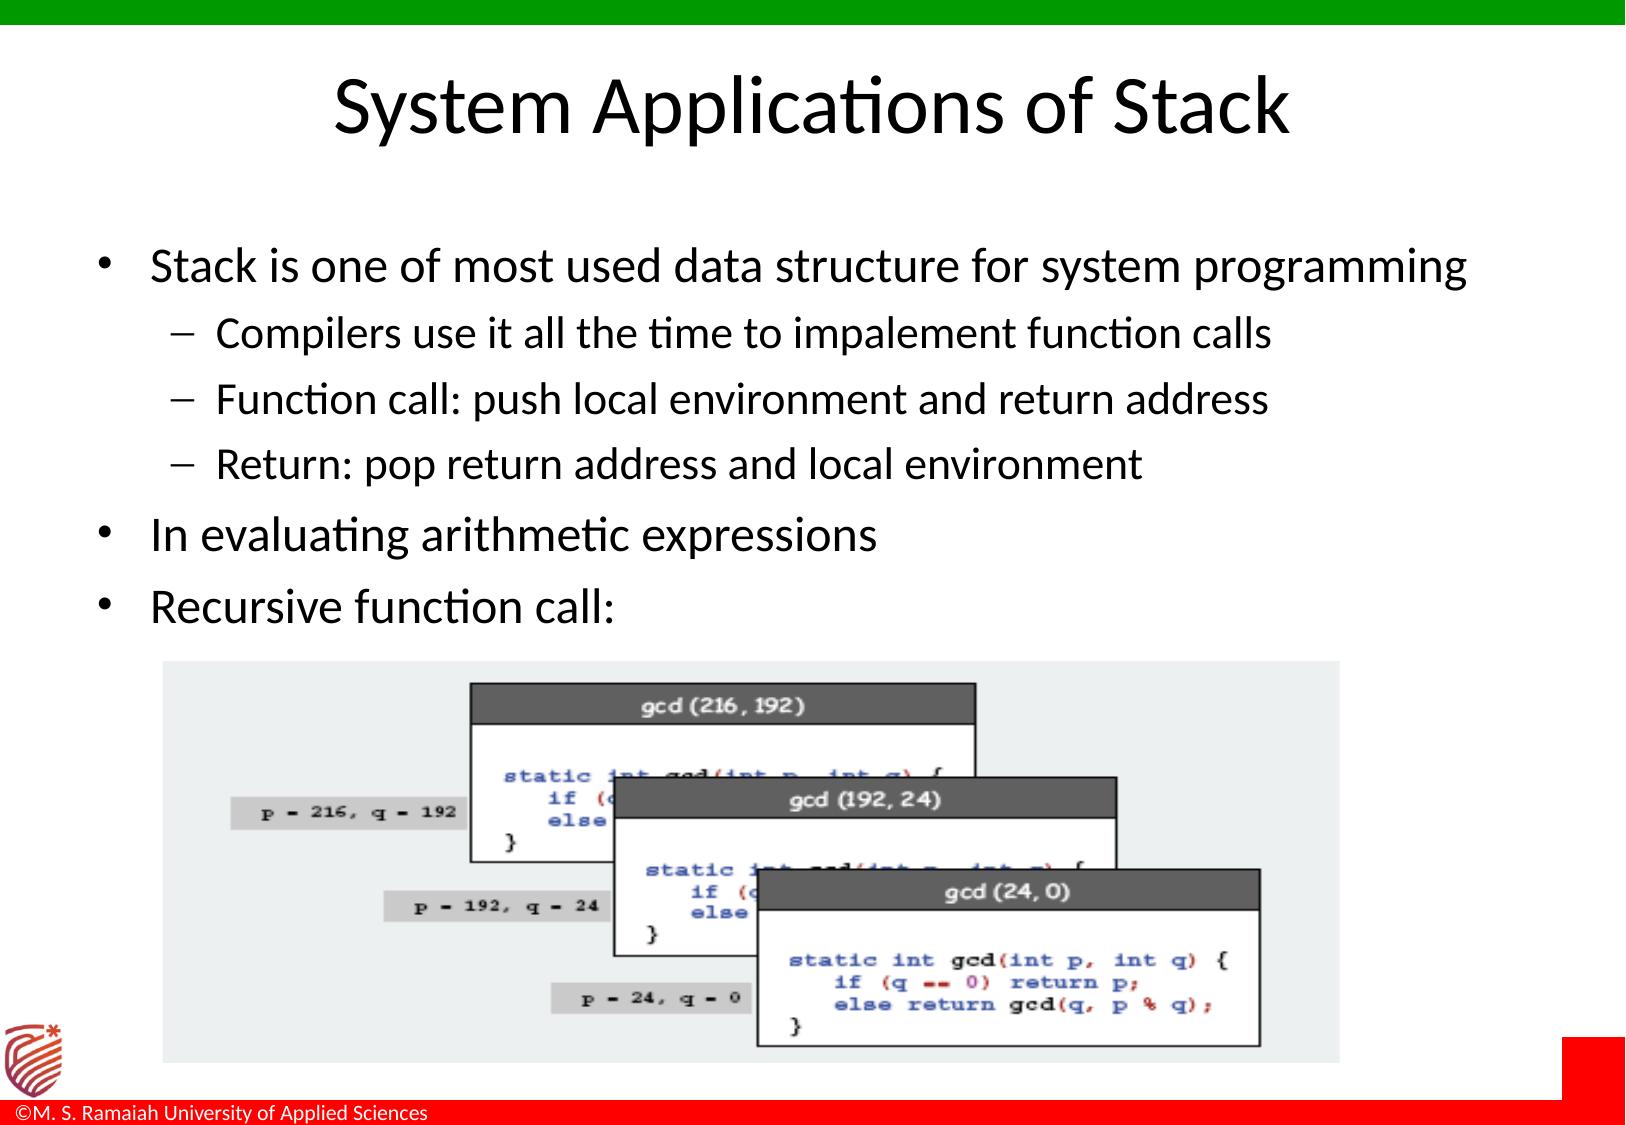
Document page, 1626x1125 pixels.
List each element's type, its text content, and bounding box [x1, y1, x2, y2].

picture [0, 1013, 69, 1100]
text_box Stack is one of most used data structure for system programming Compilers use it all the time to impalement function calls Function call: push local environment and return address Return: pop return address and local environment In evaluating arithmetic expressions Recursive function call: [81, 224, 1544, 599]
picture [162, 661, 1340, 1063]
text_box System Applications of Stack [121, 37, 1504, 163]
